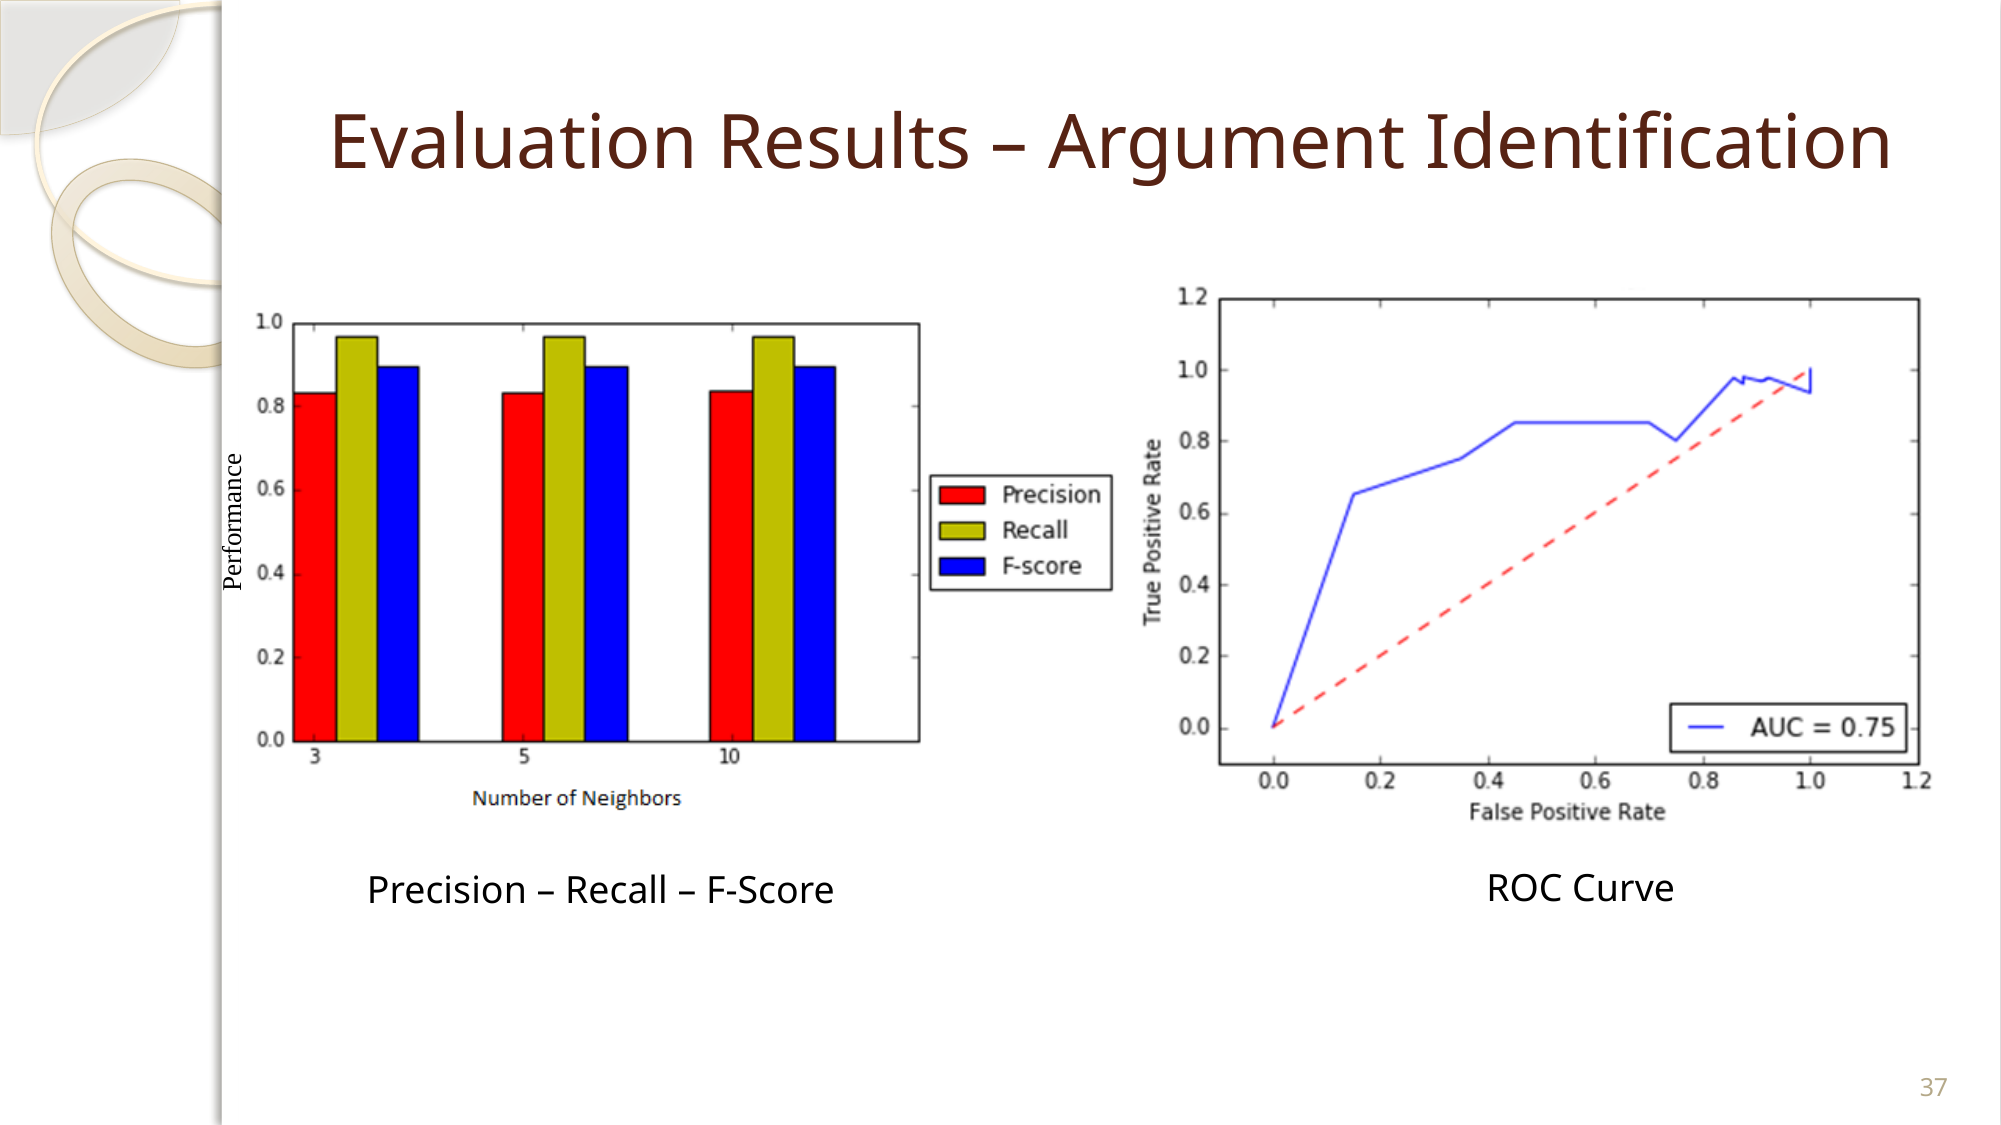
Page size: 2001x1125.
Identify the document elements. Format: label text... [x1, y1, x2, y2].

slide_number 37 [1883, 1034, 1984, 1113]
picture [1135, 275, 1951, 831]
title Evaluation Results – Argument Identification [313, 45, 1954, 233]
picture [247, 307, 1121, 818]
text_box Performance [206, 404, 240, 641]
text_box ROC Curve [1386, 856, 1775, 917]
text_box Precision – Recall – F-Score [293, 859, 910, 919]
